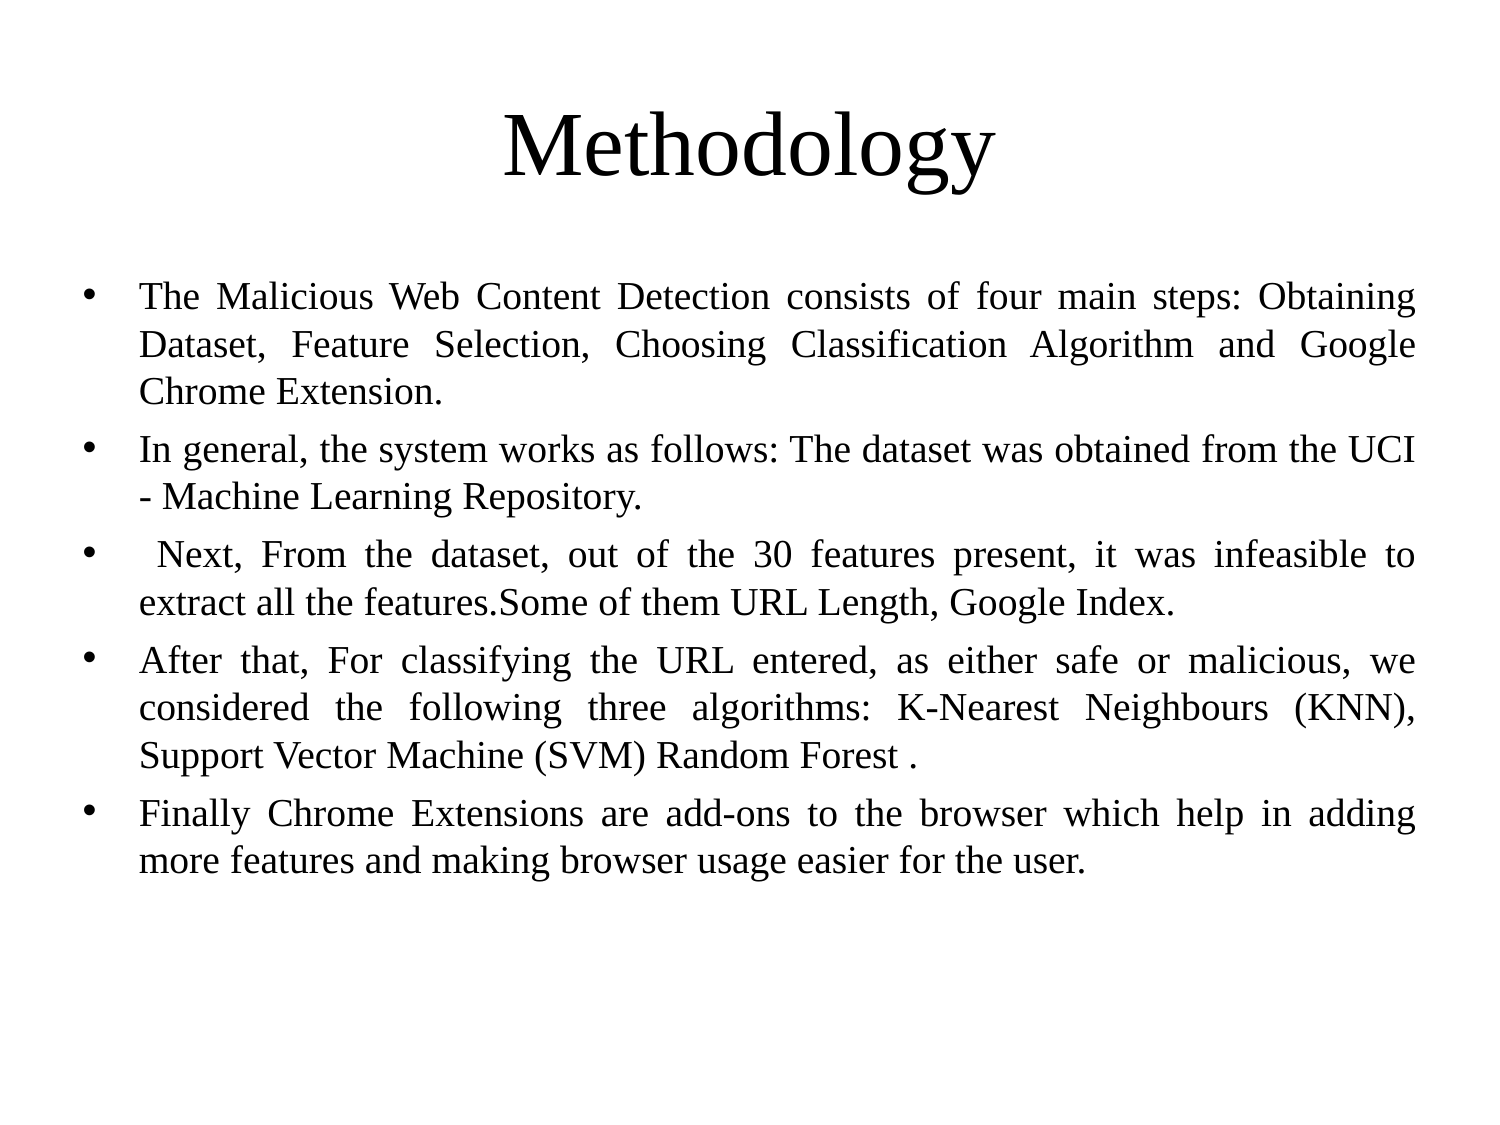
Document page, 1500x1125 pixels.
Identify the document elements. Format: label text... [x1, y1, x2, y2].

list The Malicious Web Content Detection consists of four main steps: Obtaining Dataset, Feature Selection, Choosing Classification Algorithm and Google Chrome Extension. In general, the system works as follows: The dataset was obtained from the UCI - Machine Learning Repository. Next, From the dataset, out of the 30 features present, it was infeasible to extract all the features.Some of them URL Length, Google Index. After that, For classifying the URL entered, as either safe or malicious, we considered the following three algorithms: K-Nearest Neighbours (KNN), Support Vector Machine (SVM) Random Forest . Finally Chrome Extensions are add-ons to the browser which help in adding more features and making browser usage easier for the user. [74, 261, 1426, 1006]
title Methodology [74, 44, 1426, 234]
